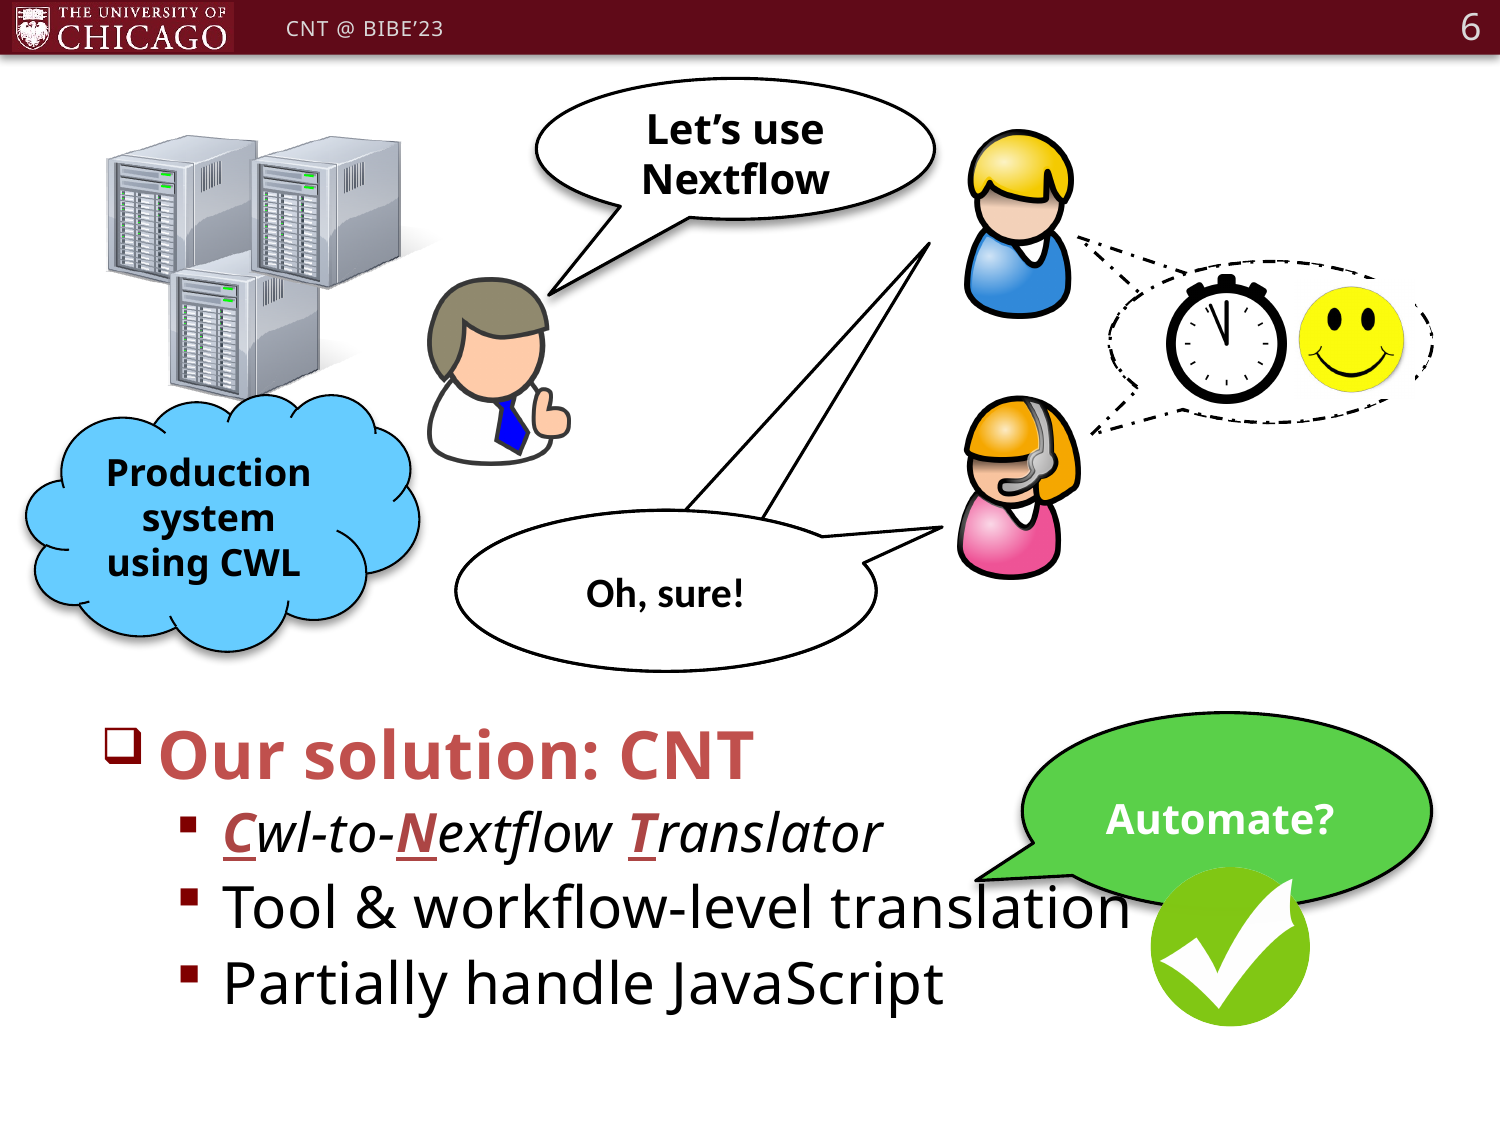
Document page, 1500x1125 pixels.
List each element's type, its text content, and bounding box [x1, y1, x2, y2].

text_box Production system using CWL [25, 421, 421, 653]
slide_number 6 [1365, 0, 1497, 59]
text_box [79, 128, 421, 409]
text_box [455, 510, 877, 672]
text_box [1108, 261, 1433, 423]
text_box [427, 78, 935, 467]
footer CNT @ BIBE’23 [270, 7, 806, 52]
picture [12, 2, 234, 52]
text_box Automate? [974, 711, 1433, 902]
text_box Our solution: CNT Cwl-to-Nextflow Translator Tool & workflow-level translation Partially handle JavaScript [86, 705, 1415, 1111]
picture [956, 395, 1081, 580]
picture [1150, 867, 1310, 1027]
picture [963, 128, 1074, 319]
